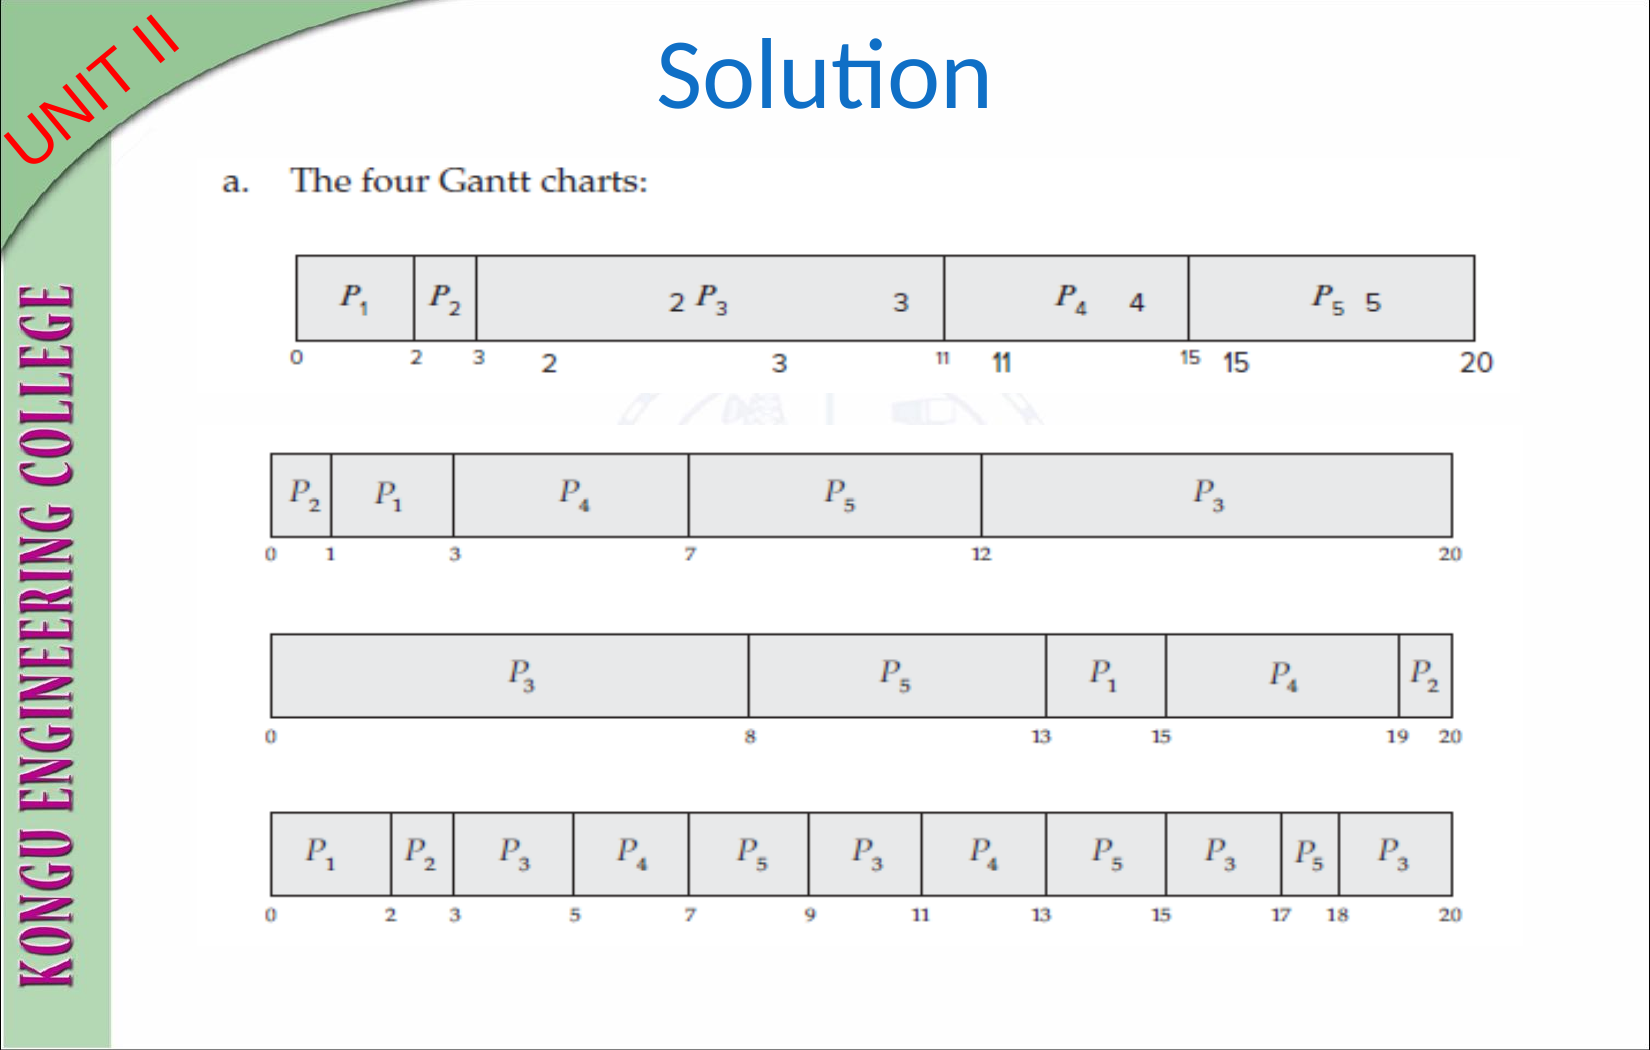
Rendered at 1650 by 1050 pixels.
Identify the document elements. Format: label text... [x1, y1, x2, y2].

title Solution [82, 0, 1568, 129]
picture [0, 0, 1650, 1050]
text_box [196, 157, 1523, 946]
